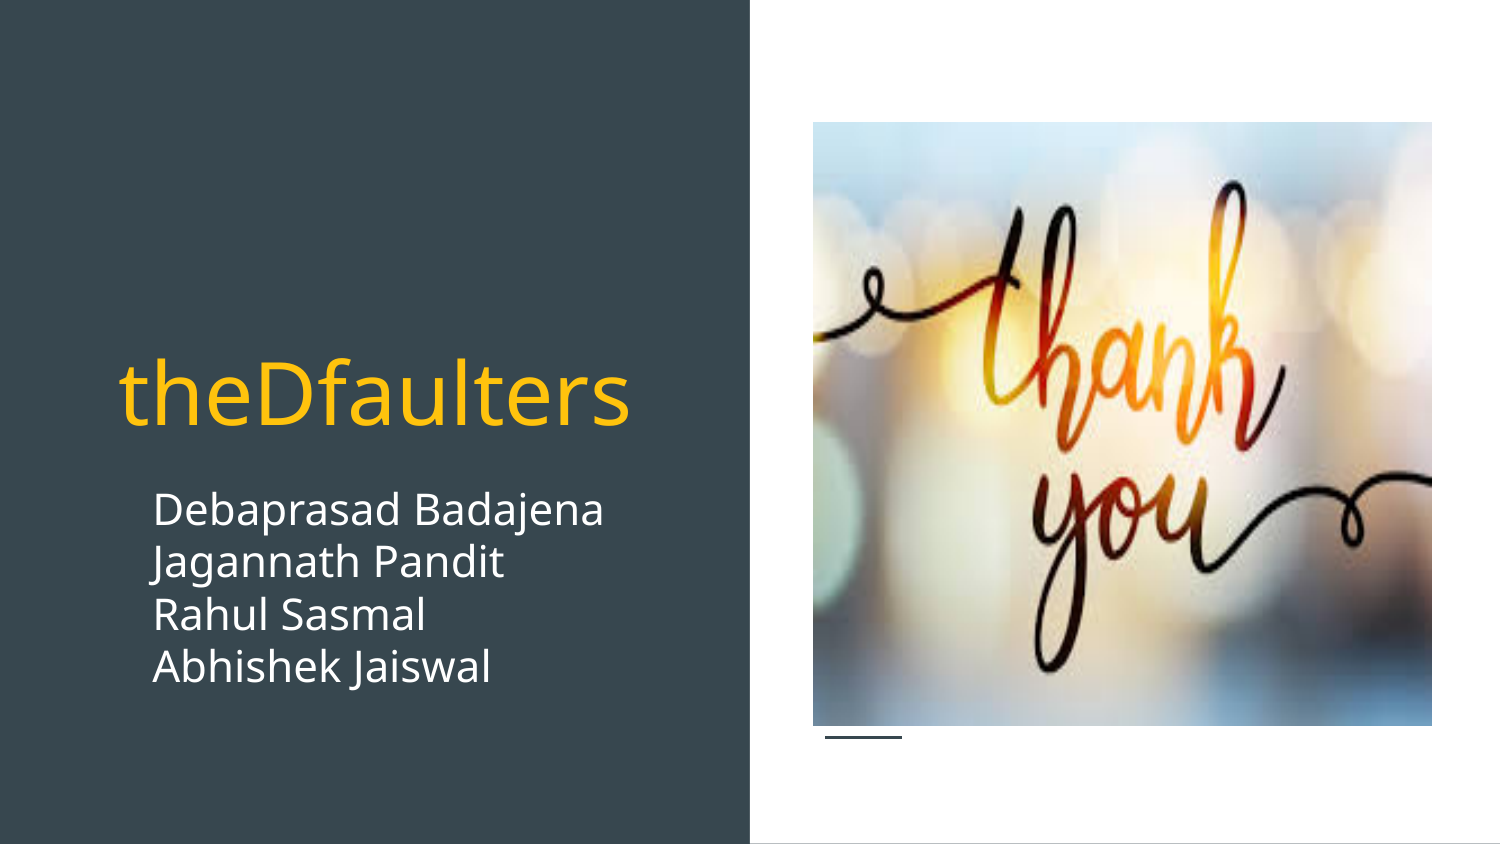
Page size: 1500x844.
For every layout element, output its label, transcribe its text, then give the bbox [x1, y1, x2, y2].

picture [813, 122, 1432, 726]
title theDfaulters [43, 177, 708, 458]
subtitle Debaprasad Badajena Jagannath Pandit Rahul Sasmal Abhishek Jaiswal [43, 466, 708, 688]
